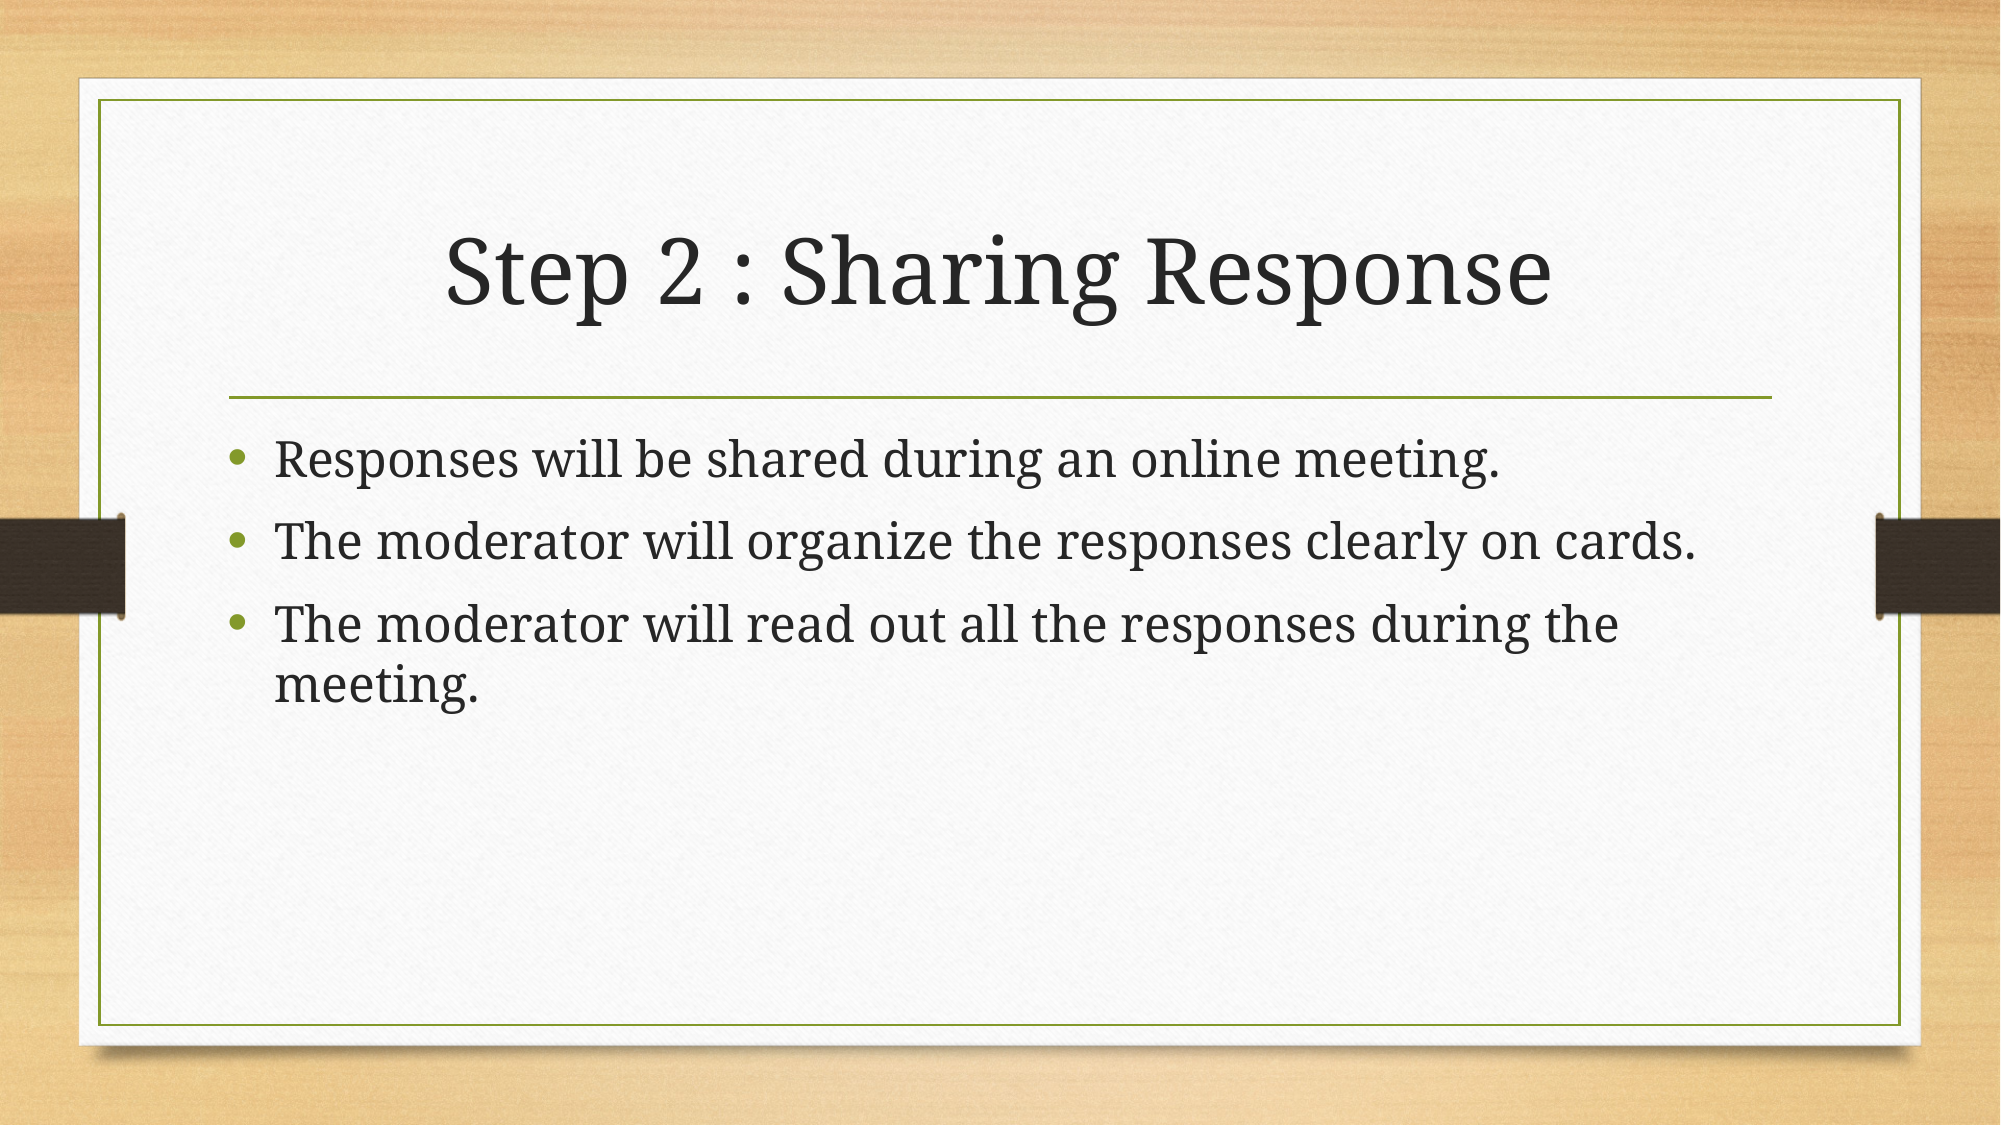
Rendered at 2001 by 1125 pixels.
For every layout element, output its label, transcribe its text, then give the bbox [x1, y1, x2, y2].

list Responses will be shared during an online meeting. The moderator will organize the responses clearly on cards. The moderator will read out all the responses during the meeting. [212, 419, 1788, 964]
picture [0, 0, 2001, 1125]
title Step 2 : Sharing Response [212, 161, 1788, 375]
